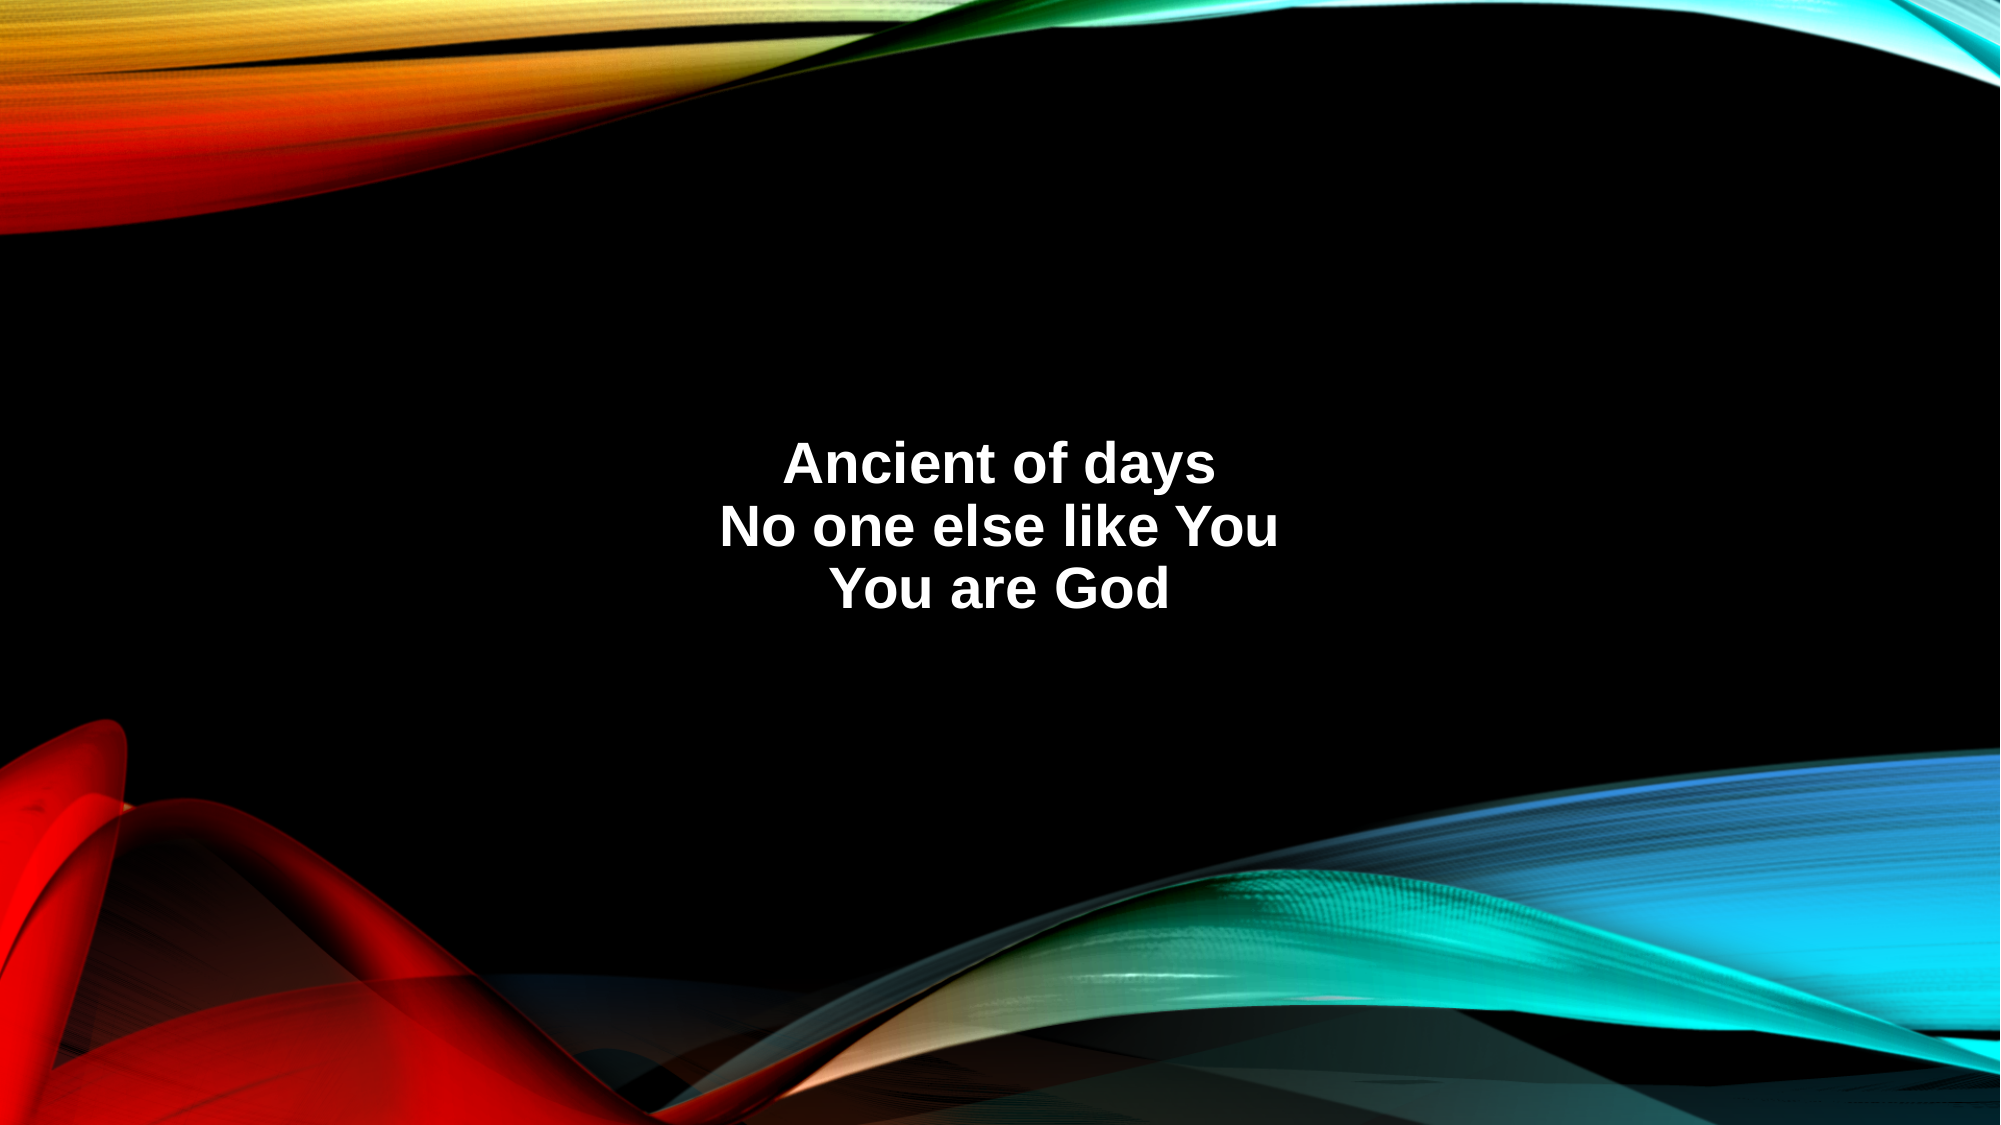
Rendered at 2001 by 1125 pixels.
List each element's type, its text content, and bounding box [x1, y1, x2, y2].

subtitle Ancient of days No one else like You You are God [0, 0, 2000, 1125]
